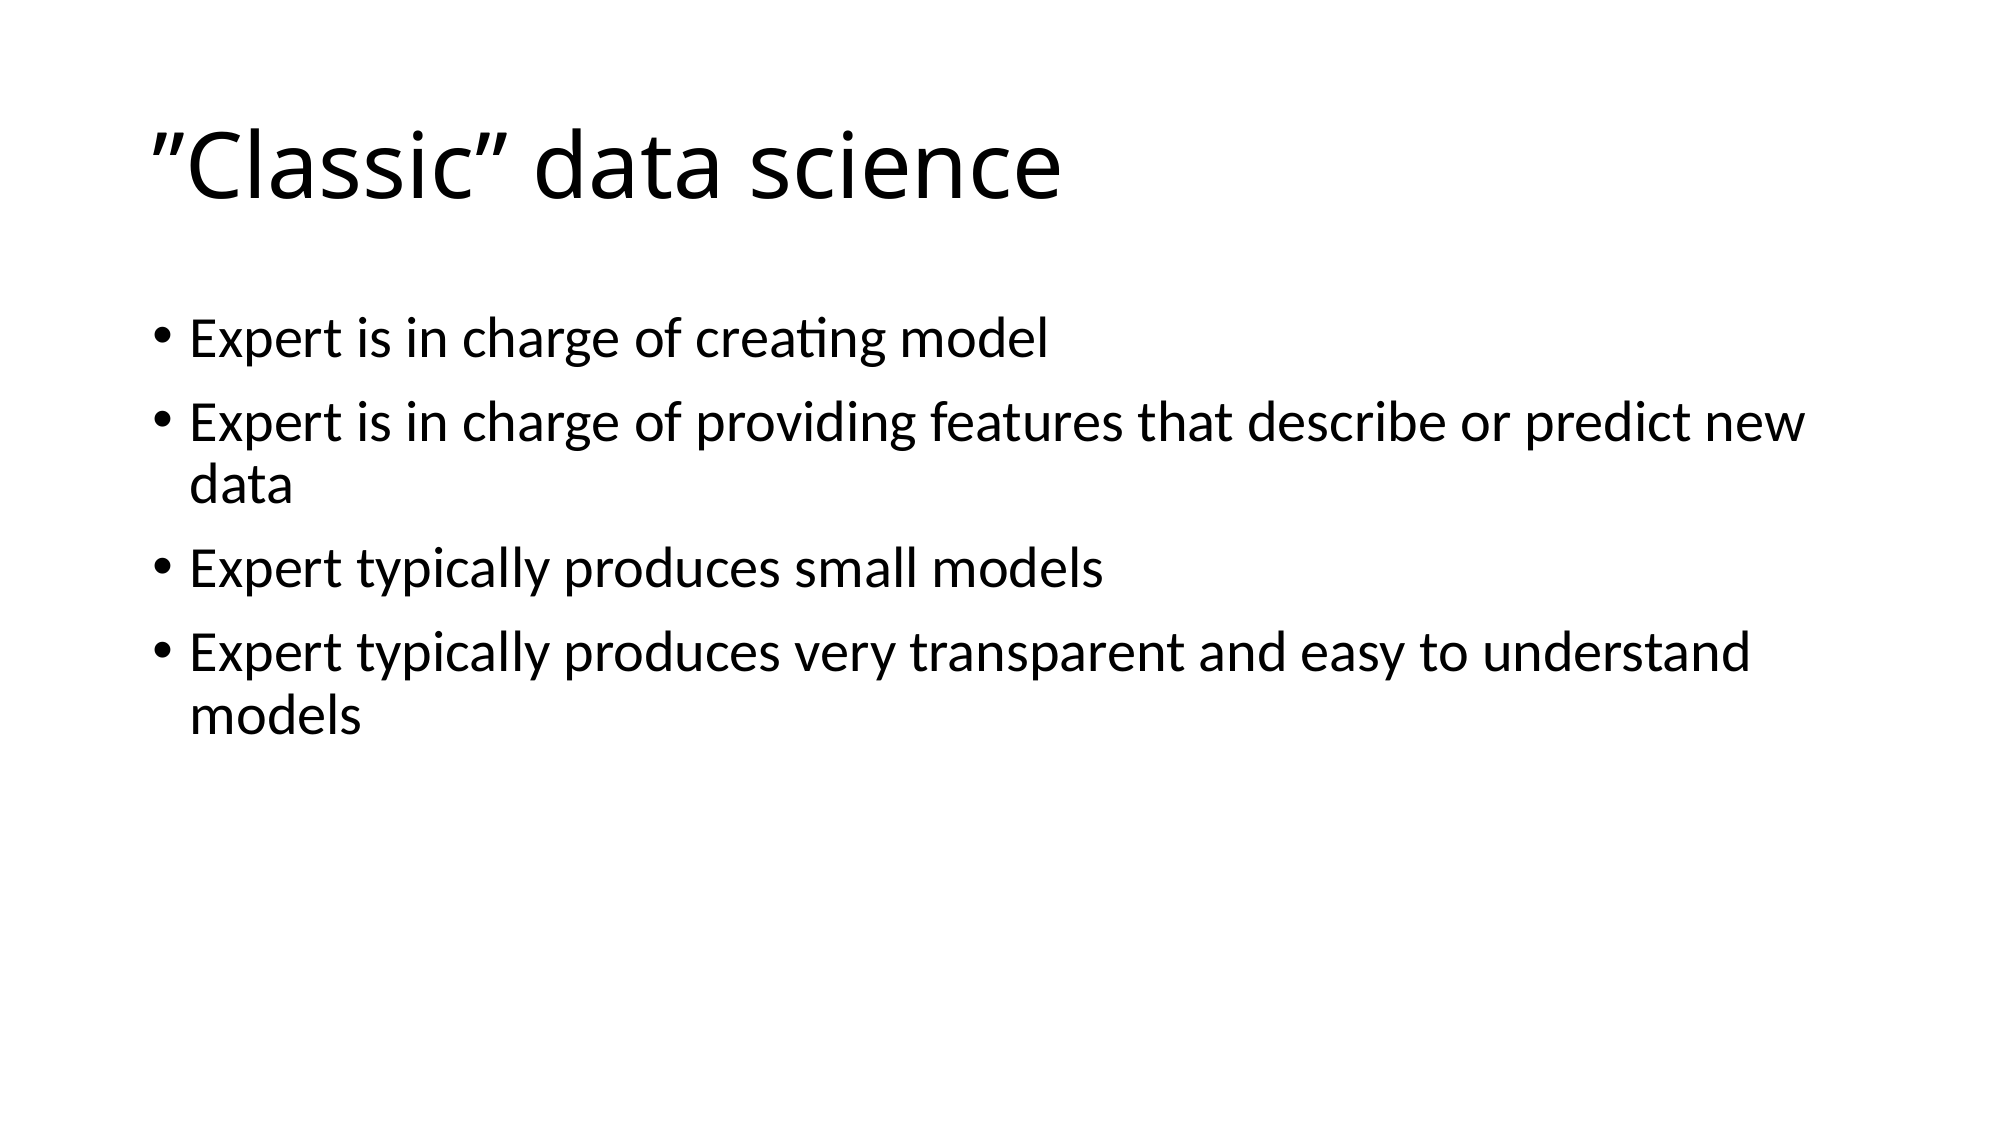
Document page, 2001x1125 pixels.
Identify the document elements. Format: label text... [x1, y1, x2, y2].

list Expert is in charge of creating model Expert is in charge of providing features that describe or predict new data Expert typically produces small models Expert typically produces very transparent and easy to understand models [137, 299, 1863, 1014]
title ”Classic” data science [137, 59, 1863, 278]
